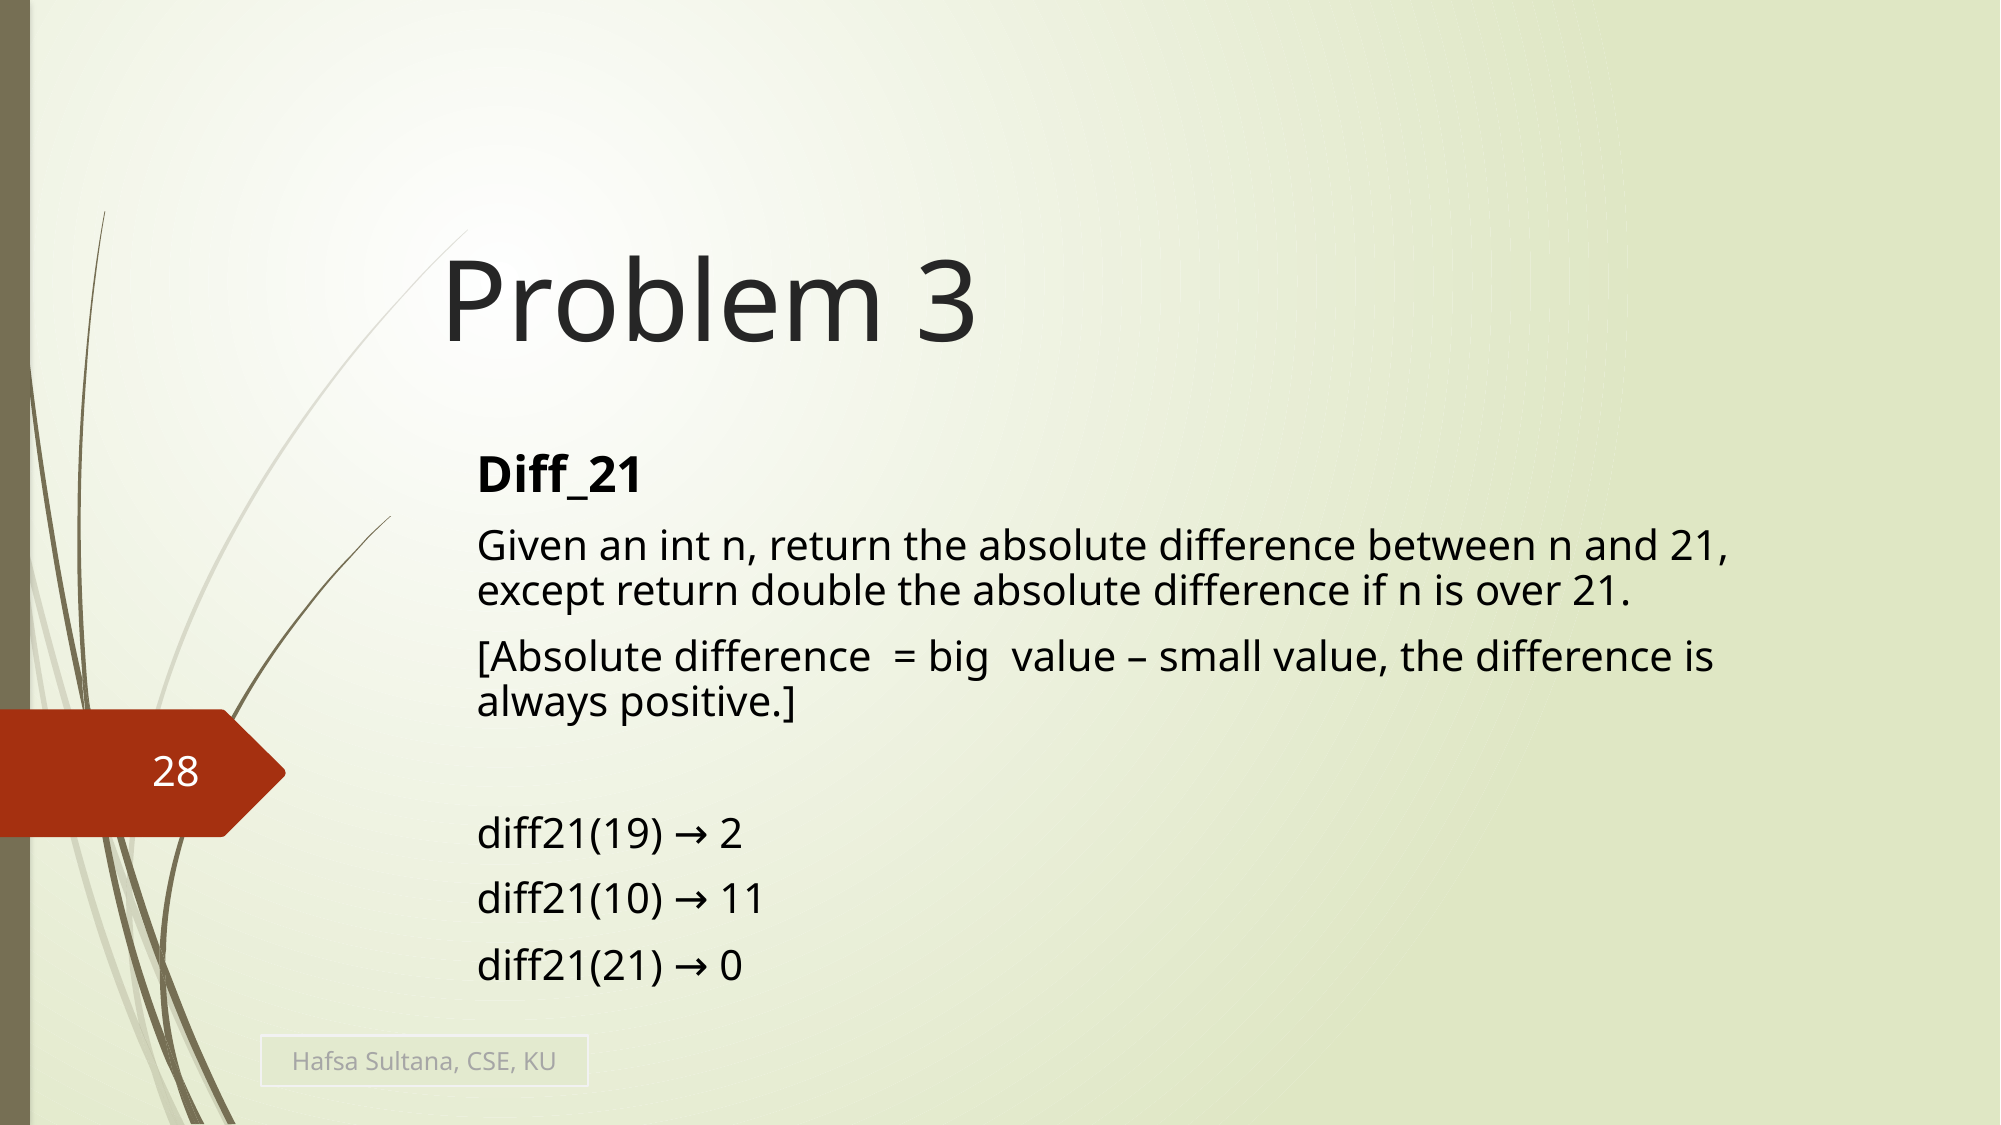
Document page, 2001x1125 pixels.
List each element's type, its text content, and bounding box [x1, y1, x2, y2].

slide_number 28 [87, 743, 216, 803]
subtitle Diff_21 Given an int n, return the absolute difference between n and 21, except return double the absolute difference if n is over 21. [Absolute difference = big value – small value, the difference is always positive.] diff21(19) → 2 diff21(10) → 11 diff21(21) → 0 [461, 441, 1817, 1013]
text_box Hafsa Sultana, CSE, KU [260, 1034, 589, 1087]
title Problem 3 [424, 0, 1888, 372]
